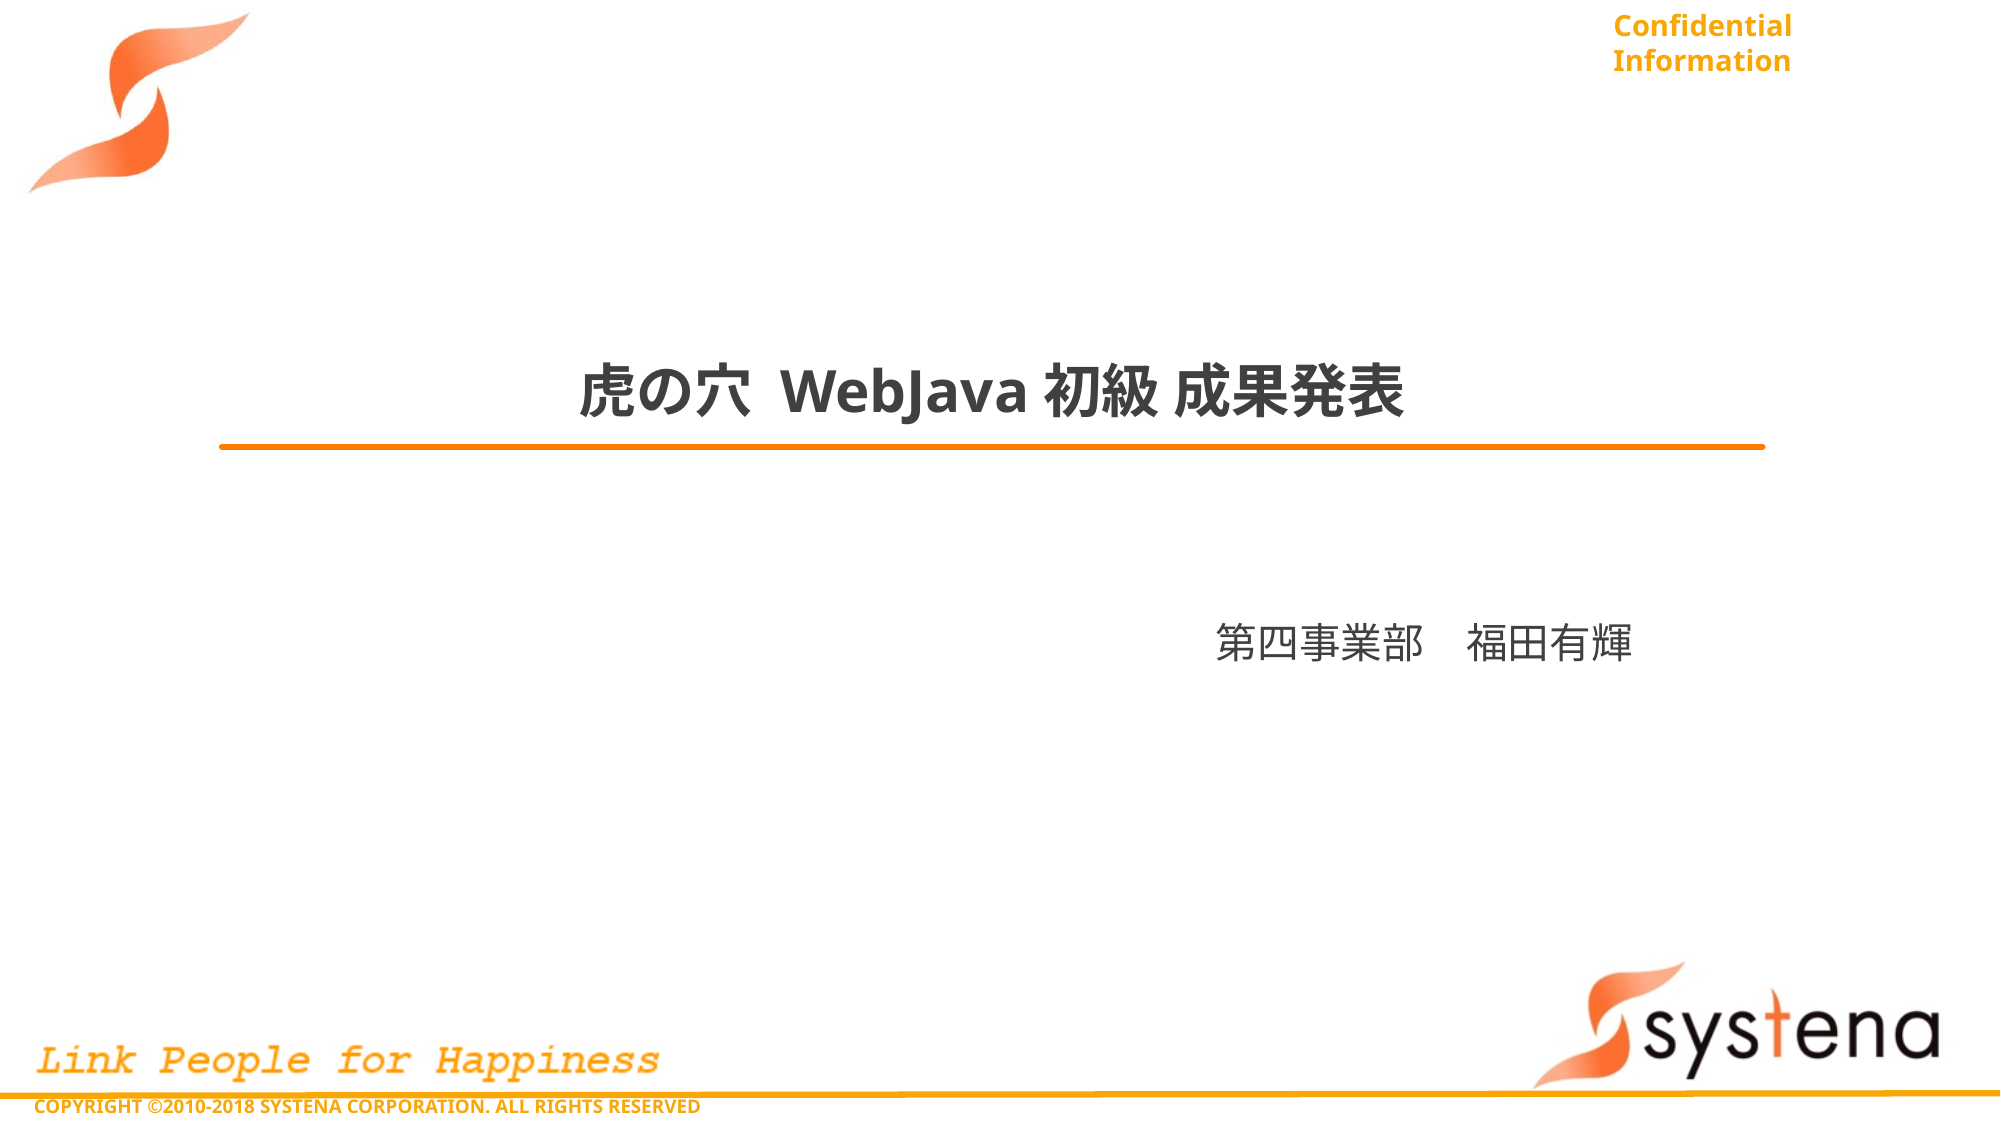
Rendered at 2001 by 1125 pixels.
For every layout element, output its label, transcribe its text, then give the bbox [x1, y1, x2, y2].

picture [35, 1042, 663, 1088]
picture [1517, 956, 1961, 1090]
picture [1517, 1097, 1961, 1103]
title 虎の穴 WebJava初級 成果発表 [221, 328, 1763, 449]
picture [19, 2, 260, 199]
text_box 第四事業部 福田有輝 [1200, 609, 1763, 675]
